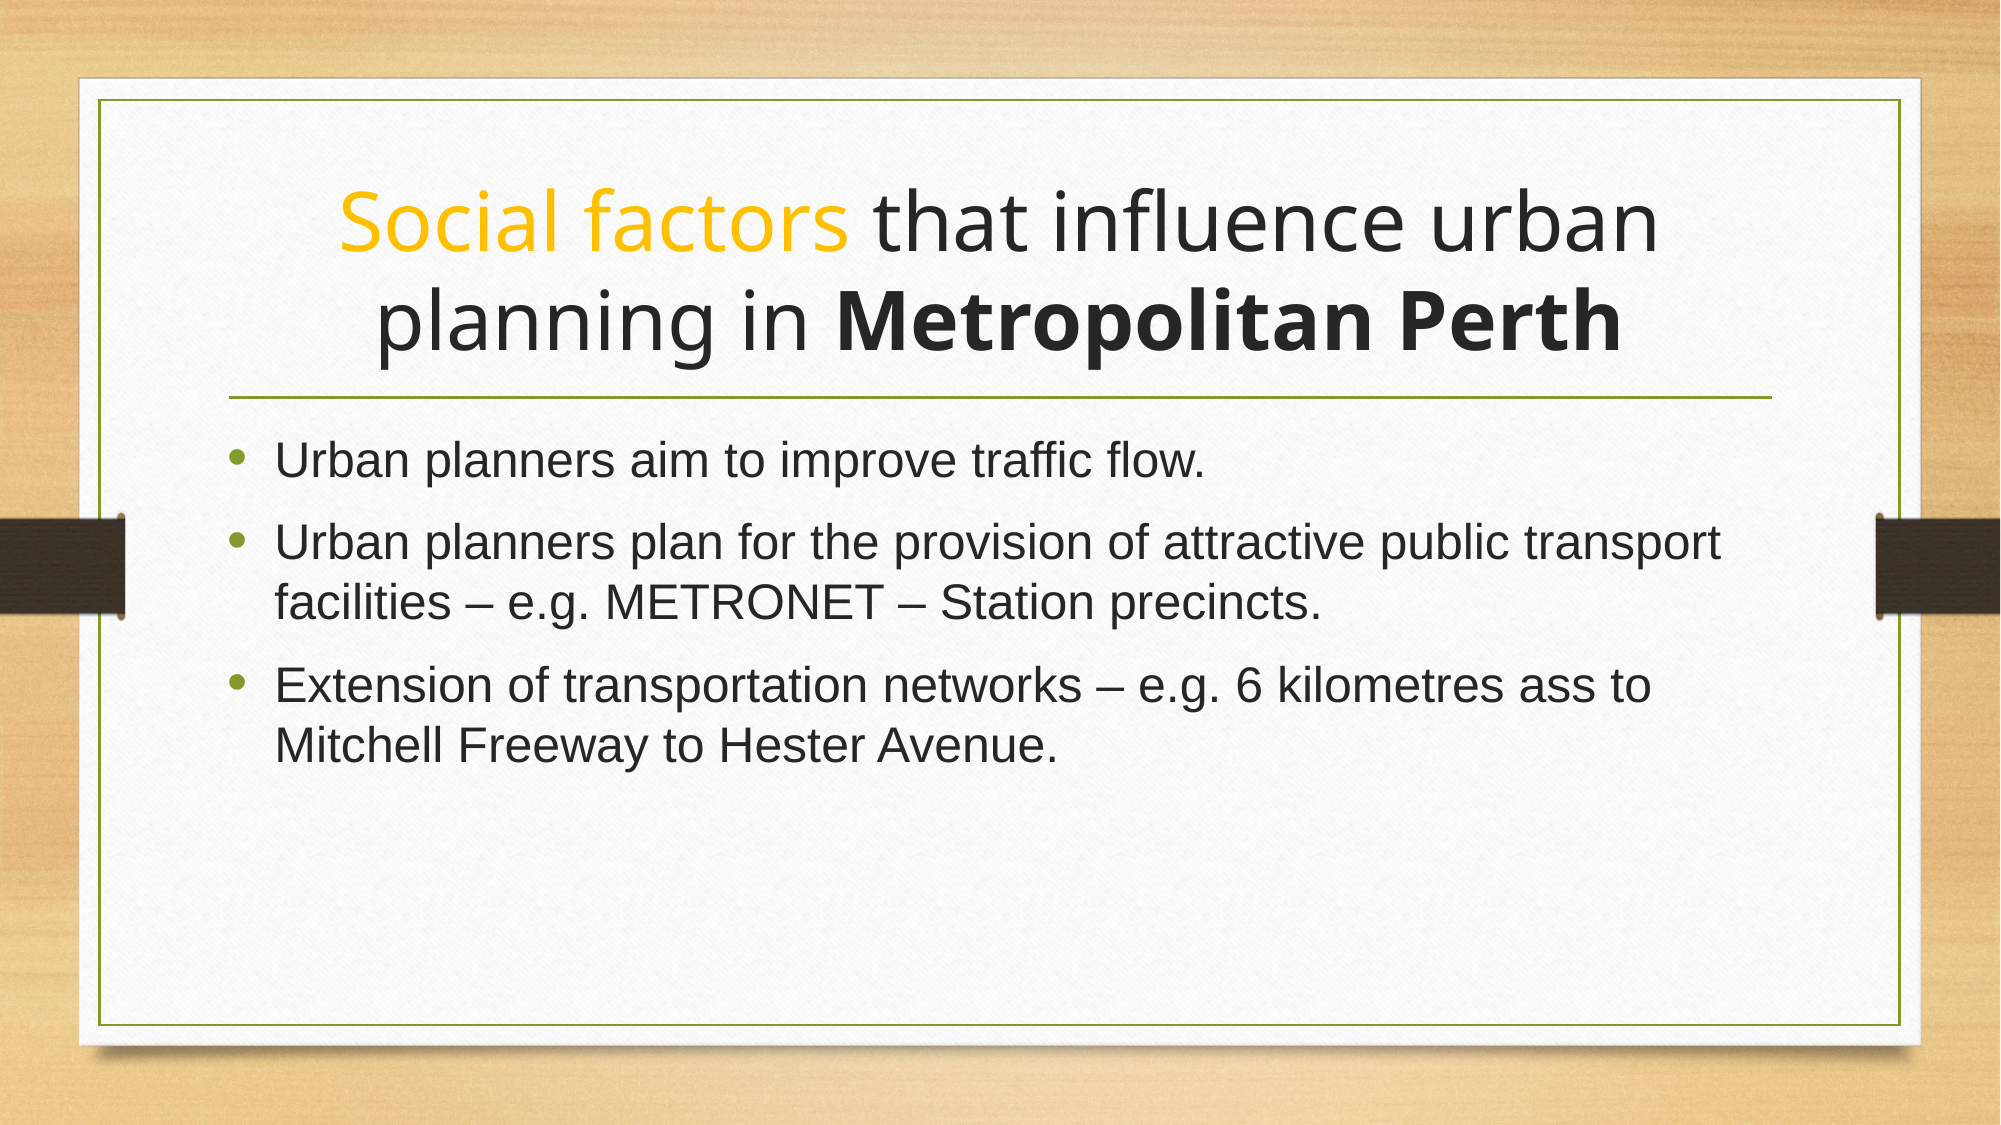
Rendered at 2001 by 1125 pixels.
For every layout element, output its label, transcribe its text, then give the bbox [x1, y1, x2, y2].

title Social factors that influence urban planning in Metropolitan Perth [212, 161, 1788, 375]
picture [0, 0, 2001, 1125]
list Urban planners aim to improve traffic flow. Urban planners plan for the provision of attractive public transport facilities – e.g. METRONET – Station precincts. Extension of transportation networks – e.g. 6 kilometres ass to Mitchell Freeway to Hester Avenue. [212, 419, 1788, 964]
